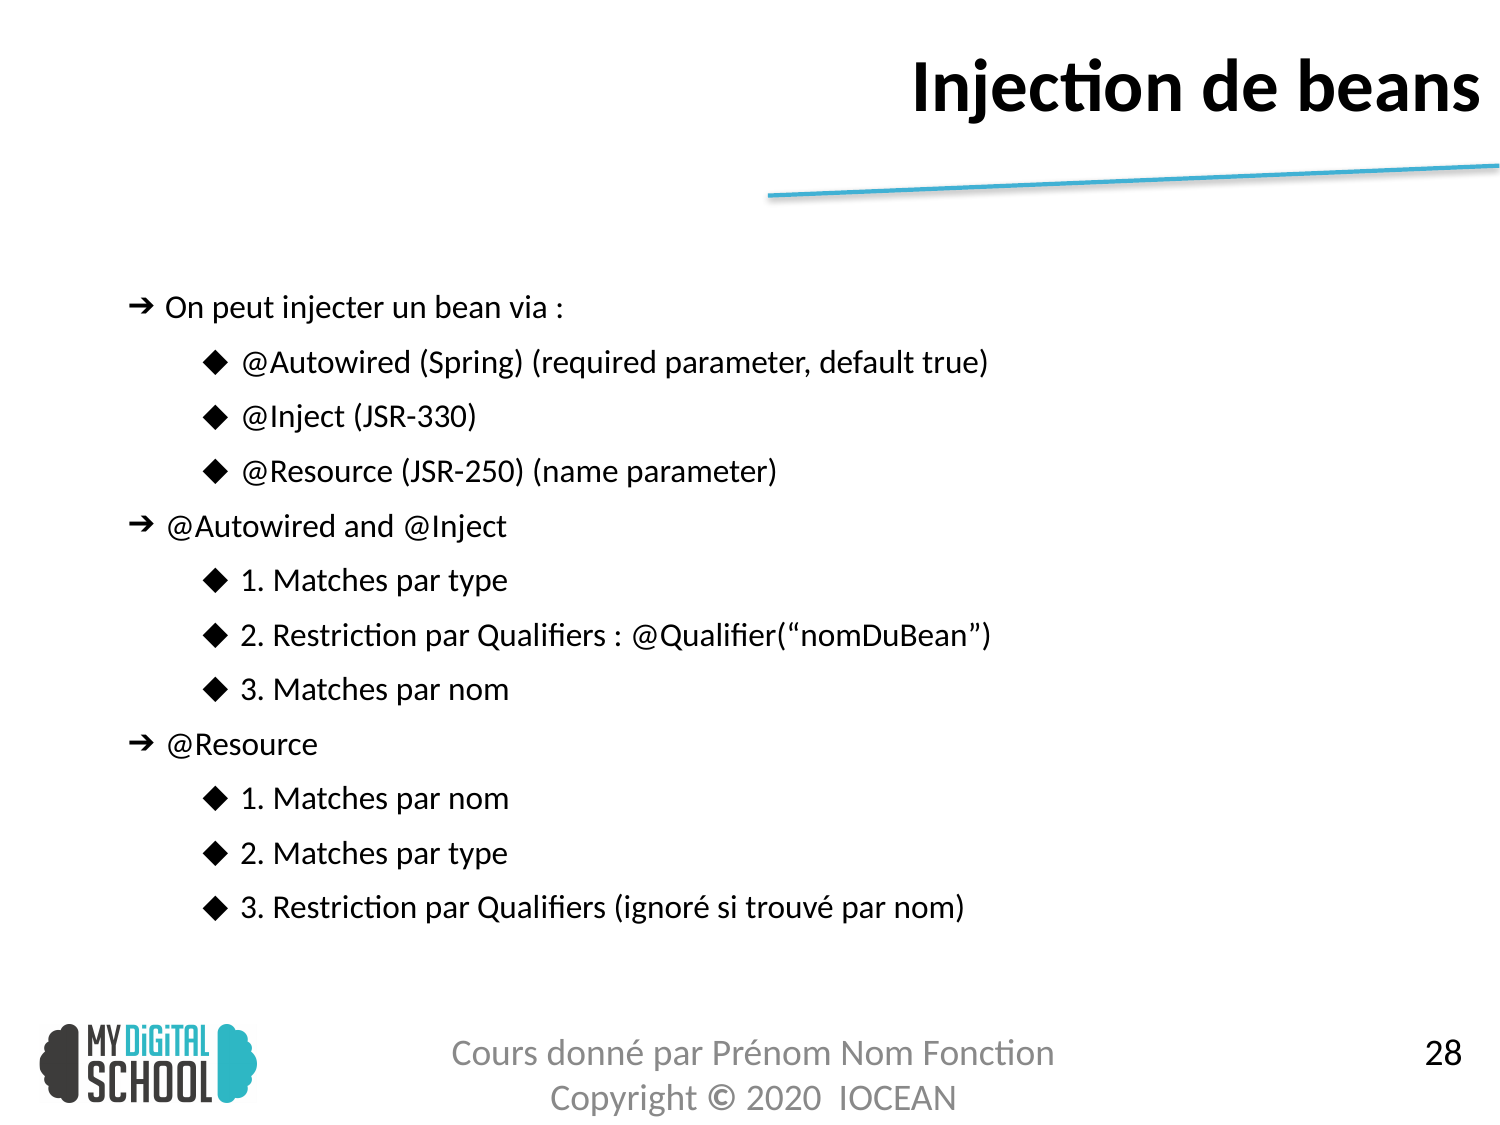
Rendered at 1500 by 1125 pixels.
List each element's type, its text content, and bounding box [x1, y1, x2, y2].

list On peut injecter un bean via : @Autowired (Spring) (required parameter, default true) @Inject (JSR-330) @Resource (JSR-250) (name parameter) @Autowired and @Inject 1. Matches par type 2. Restriction par Qualifiers : @Qualifier(“nomDuBean”) 3. Matches par nom @Resource 1. Matches par nom 2. Matches par type 3. Restriction par Qualifiers (ignoré si trouvé par nom) [75, 262, 1425, 1005]
title Injection de beans [146, 21, 1497, 156]
picture [39, 1024, 257, 1103]
slide_number 29 [1409, 1020, 1500, 1106]
